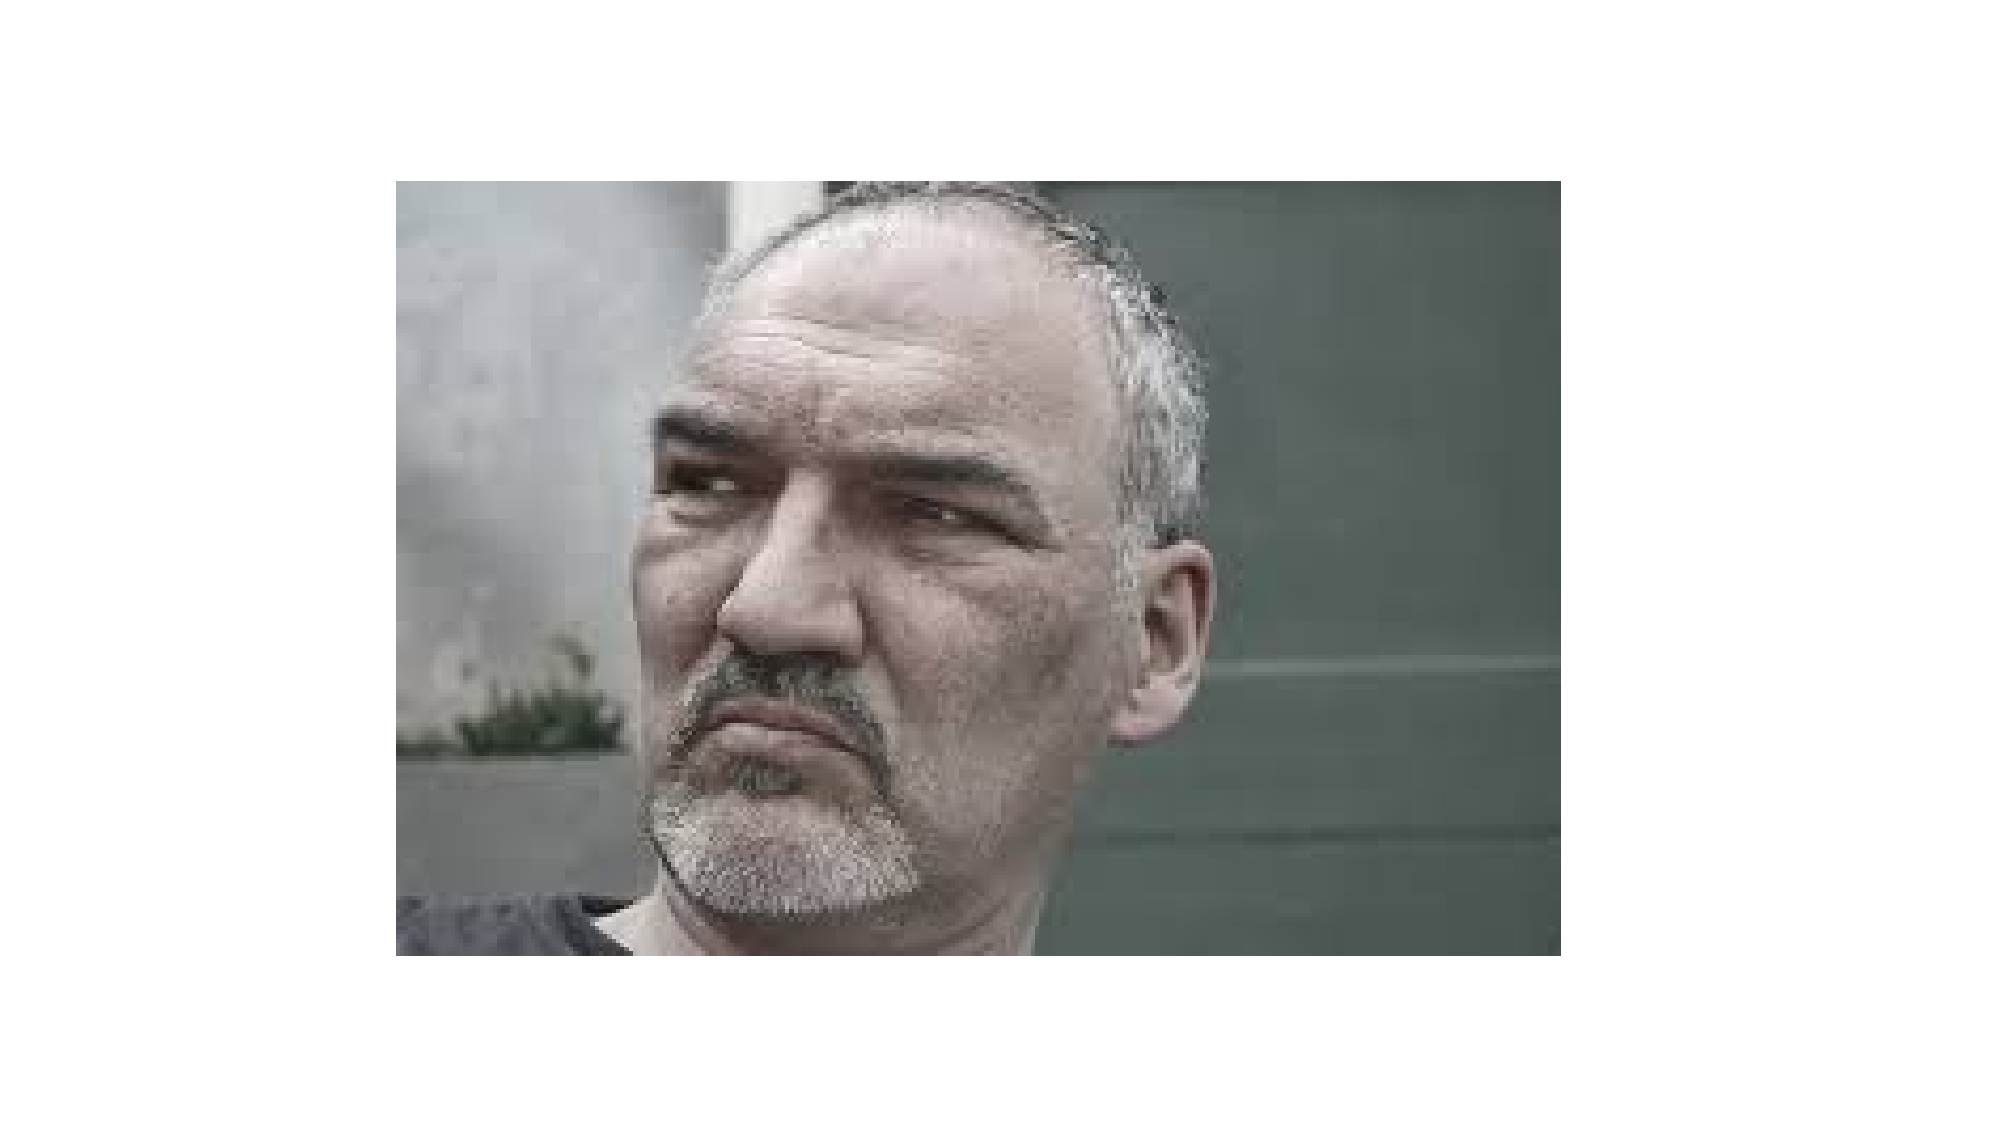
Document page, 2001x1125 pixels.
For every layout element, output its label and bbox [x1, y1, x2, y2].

picture [396, 180, 1561, 956]
